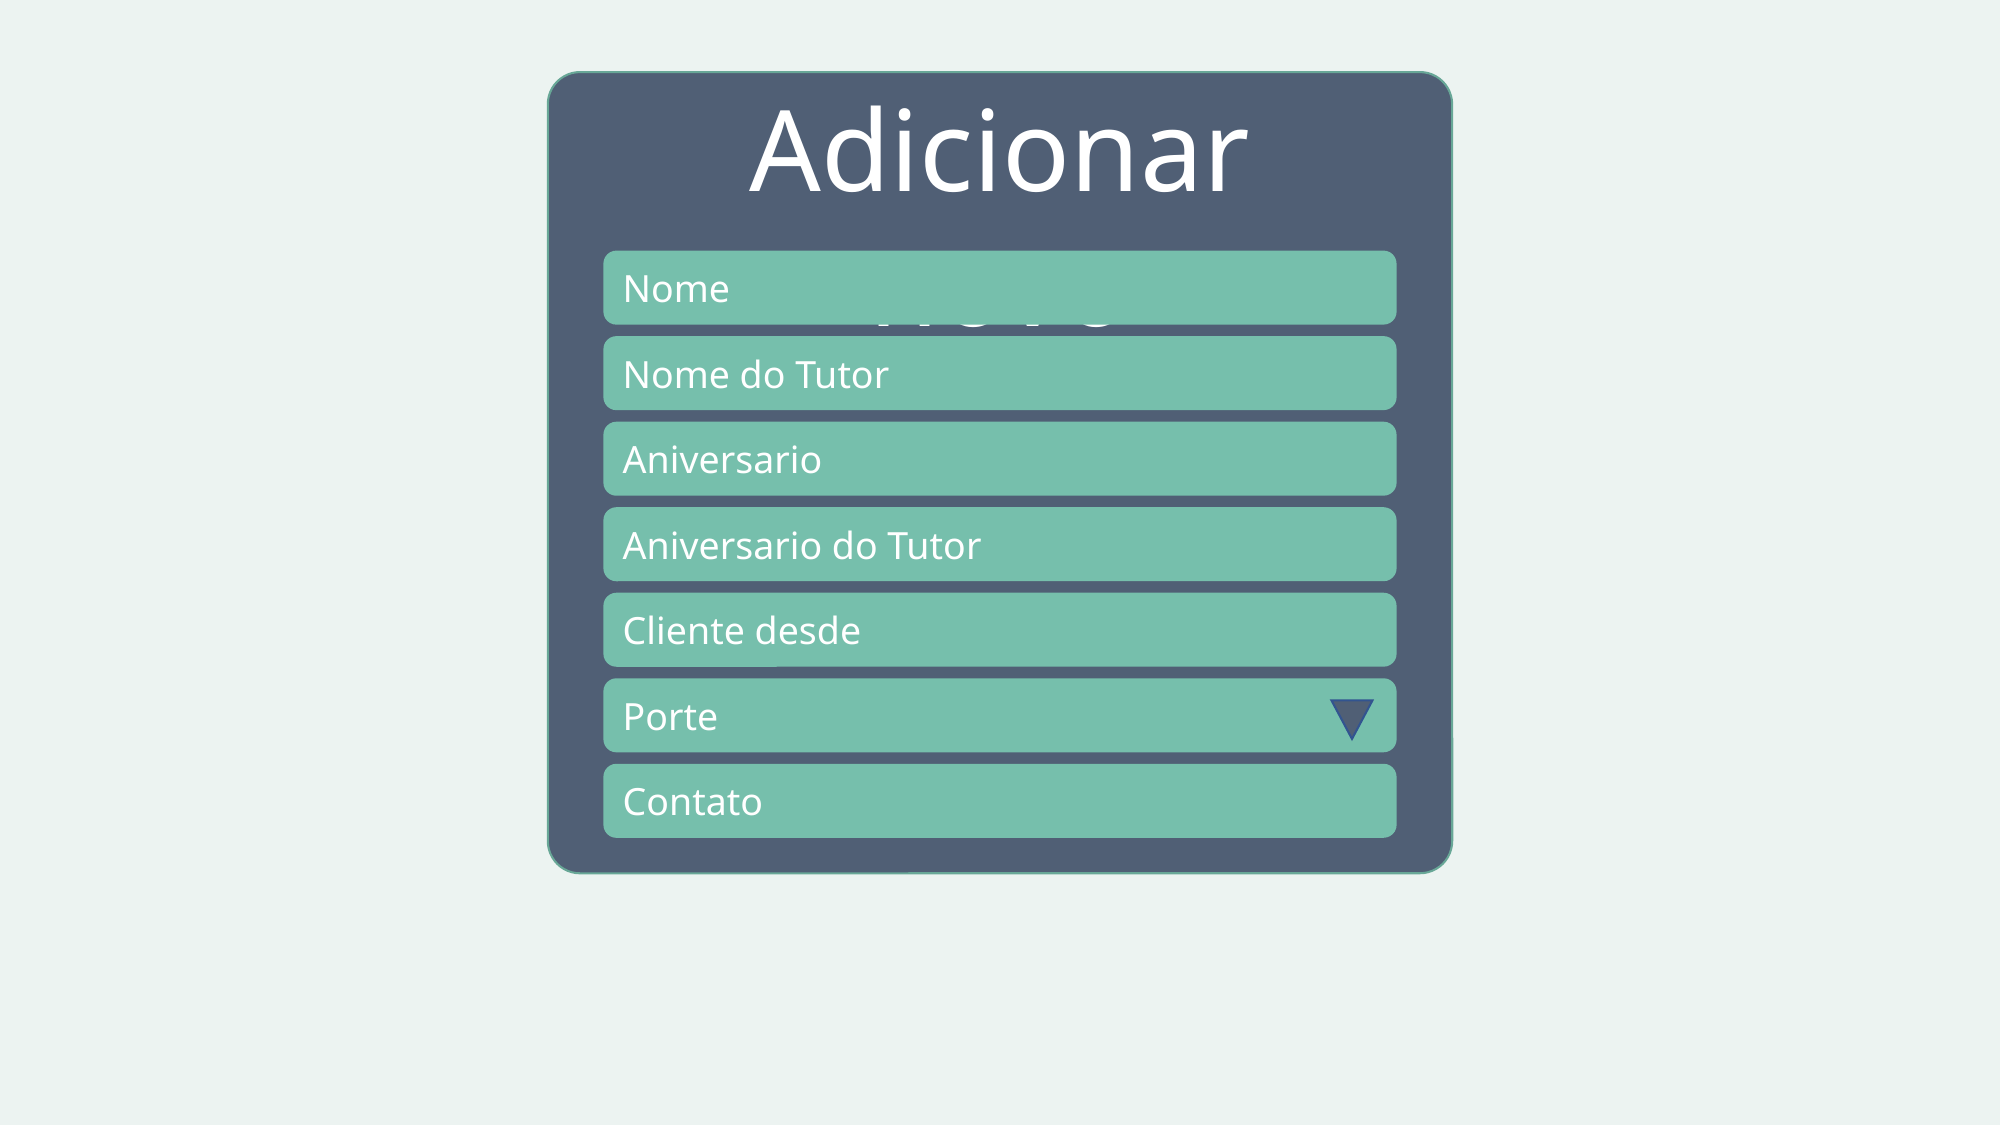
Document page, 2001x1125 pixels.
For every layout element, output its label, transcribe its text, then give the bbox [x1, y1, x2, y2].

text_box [604, 679, 1396, 752]
text_box Adicionar novo [604, 72, 1396, 257]
text_box Cliente desde [603, 592, 1397, 667]
text_box [546, 71, 1454, 875]
text_box Contato [603, 763, 1397, 838]
text_box Nome [603, 250, 1397, 325]
text_box Aniversario [603, 421, 1397, 496]
text_box Adicionar novo [604, 318, 1396, 343]
text_box Nome do Tutor [603, 336, 1397, 411]
text_box Aniversario do Tutor [603, 507, 1397, 582]
